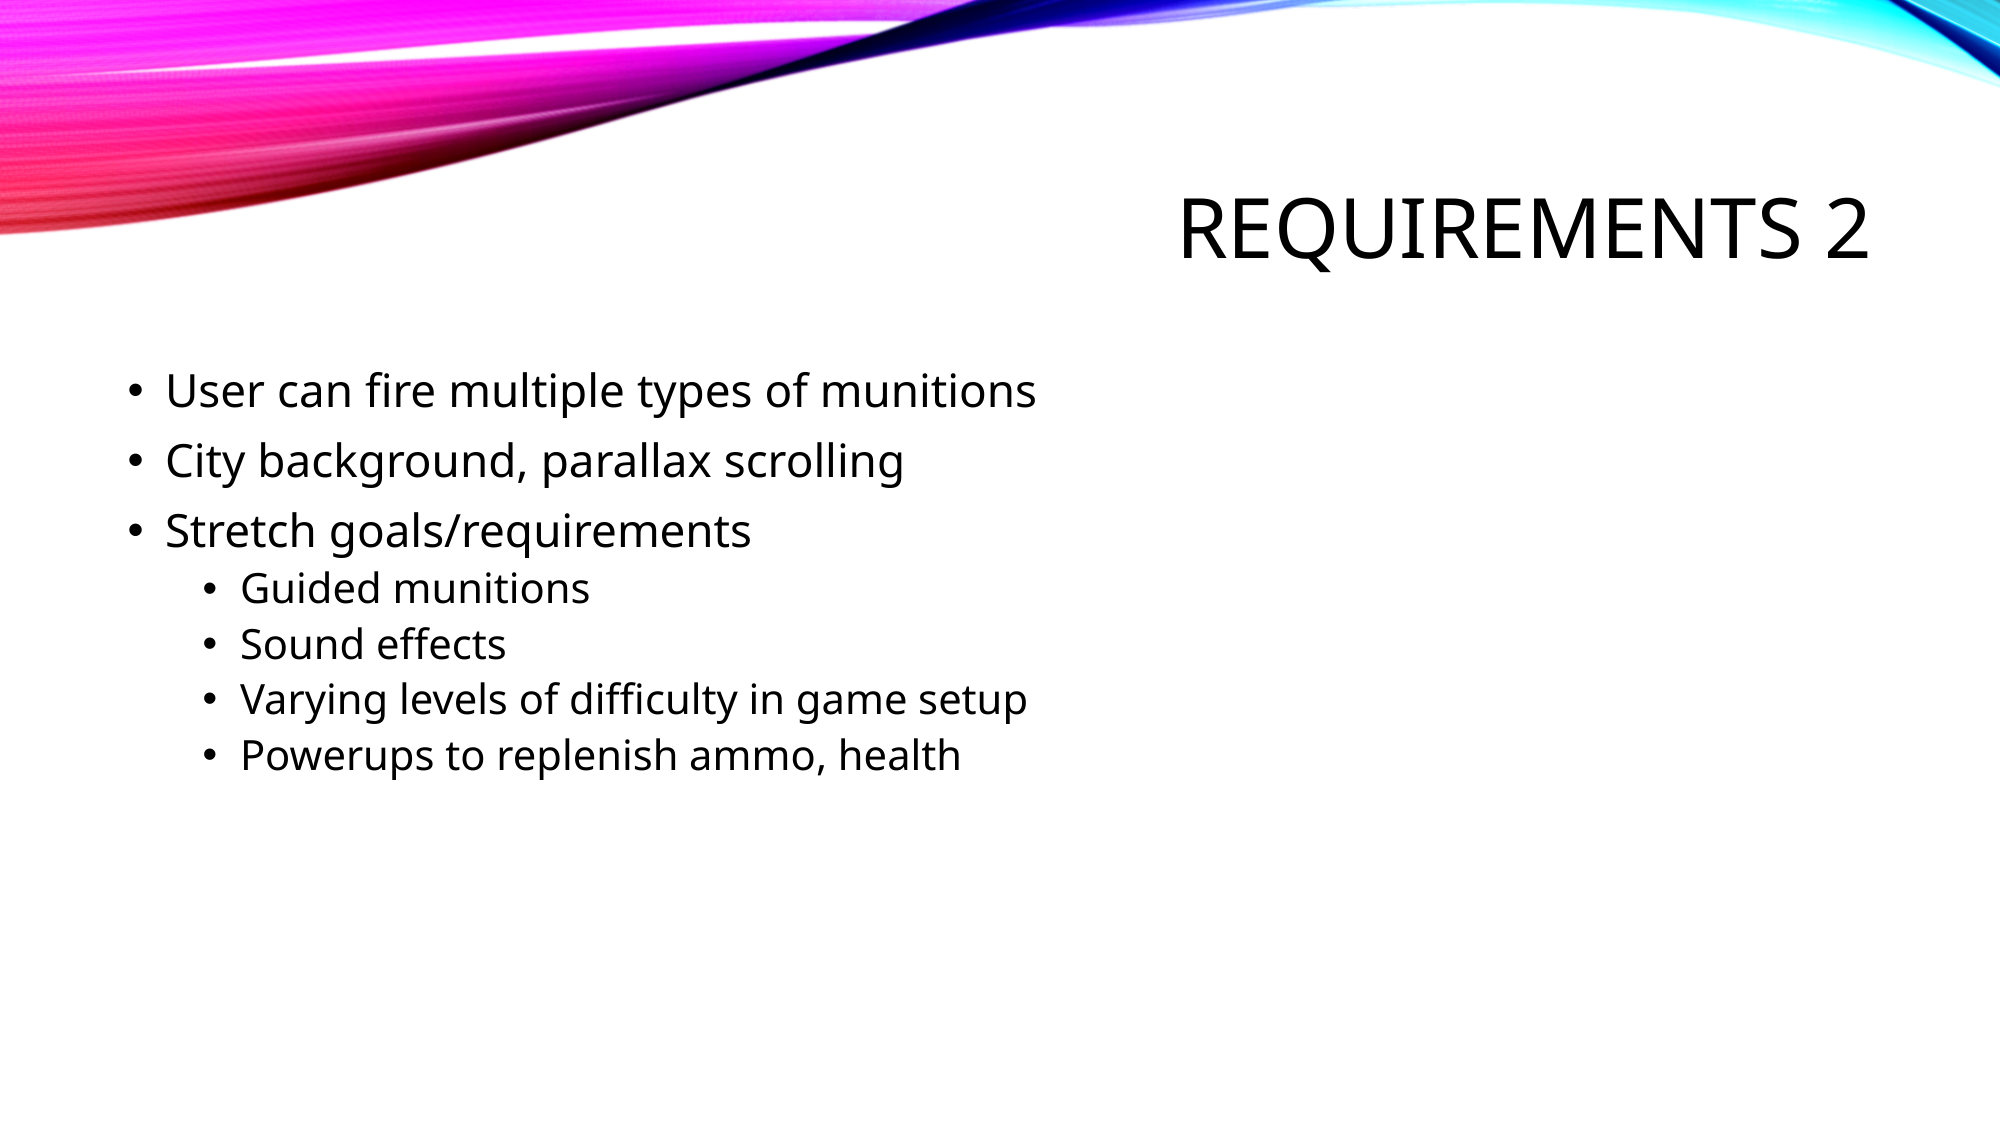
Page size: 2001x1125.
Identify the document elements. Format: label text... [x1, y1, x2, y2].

picture [1890, 0, 2000, 75]
picture [0, 0, 2000, 237]
title Requirements 2 [474, 125, 1888, 338]
picture [1910, 0, 2000, 45]
list User can fire multiple types of munitions City background, parallax scrolling Stretch goals/requirements Guided munitions Sound effects Varying levels of difficulty in game setup Powerups to replenish ammo, health [112, 360, 1888, 1021]
